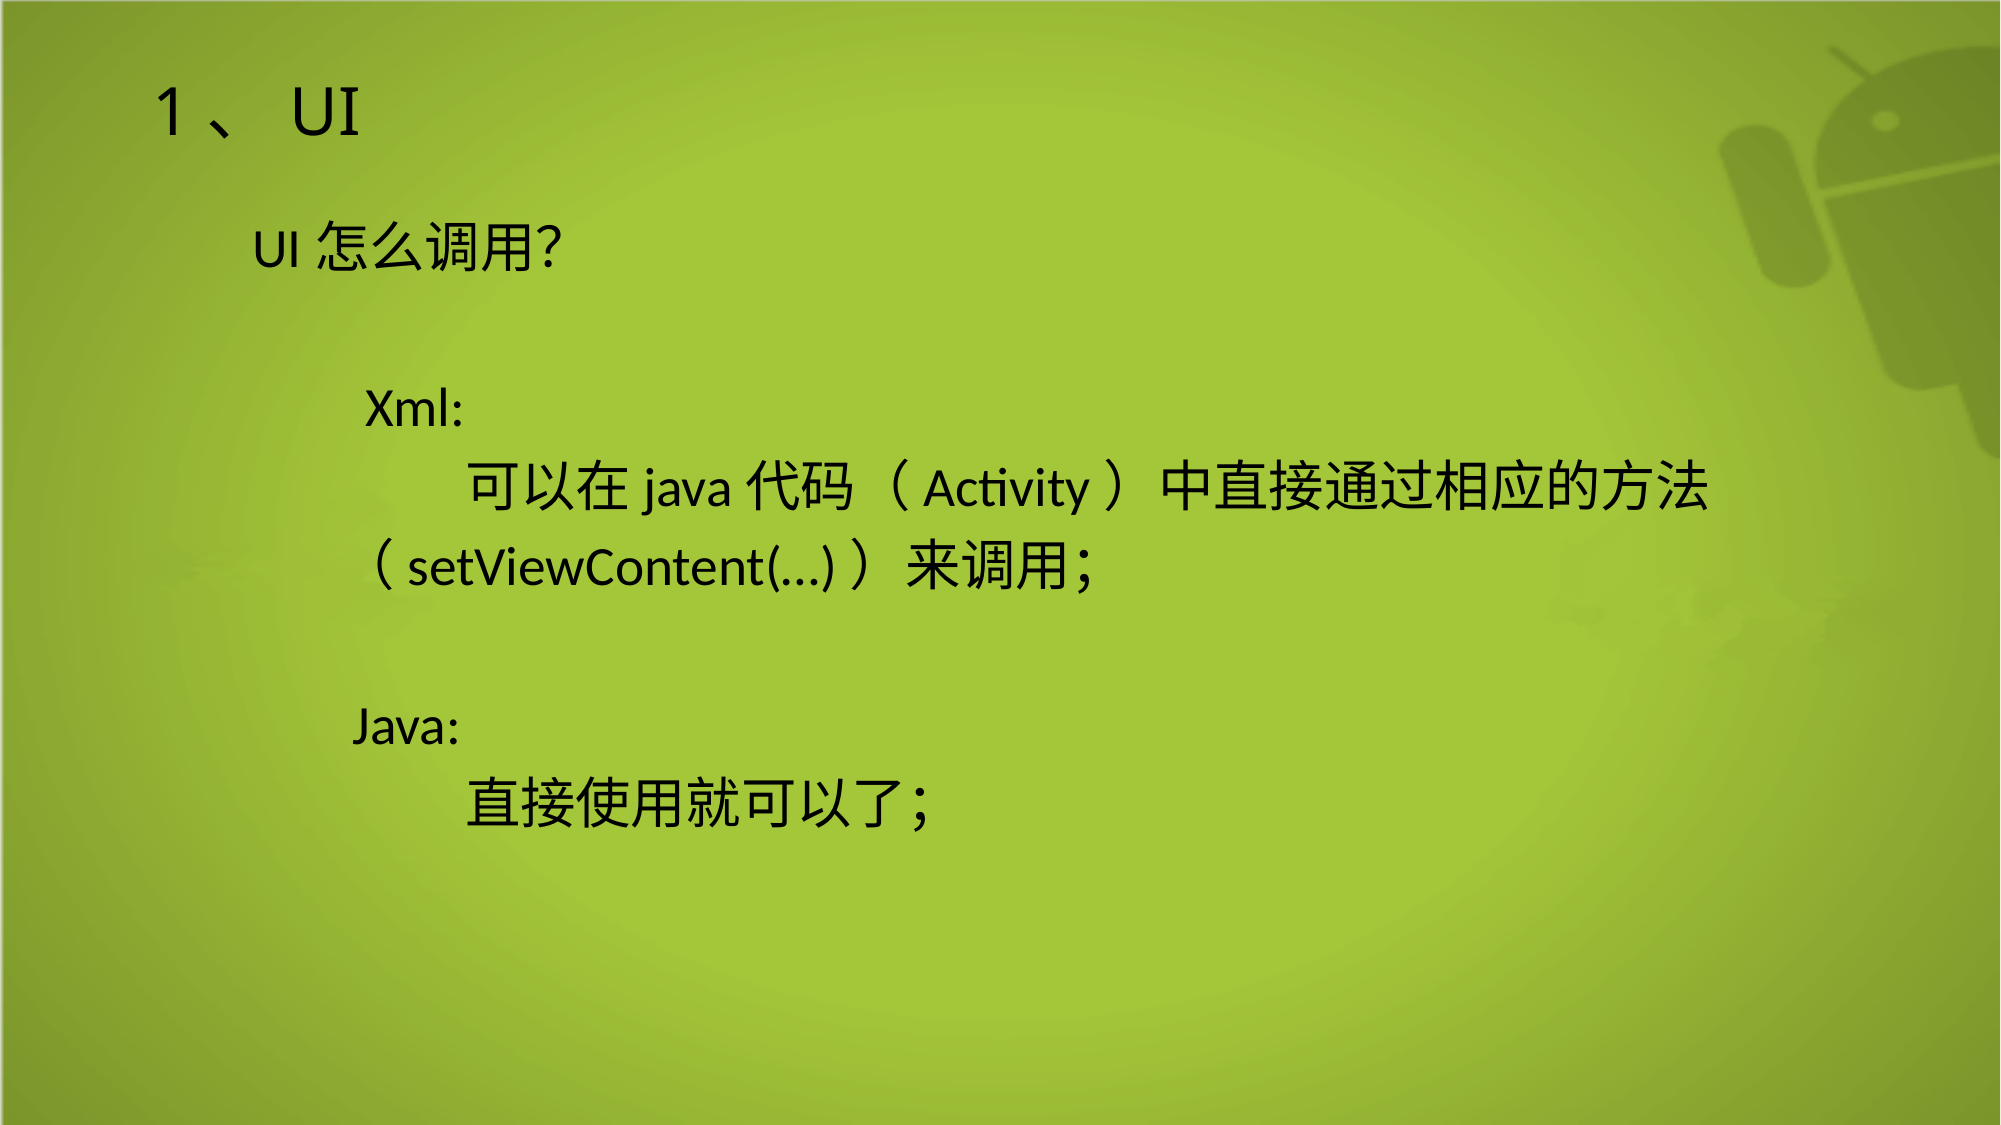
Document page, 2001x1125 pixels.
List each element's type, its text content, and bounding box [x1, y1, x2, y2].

title 1、UI [137, 59, 1863, 168]
list UI怎么调用？ Xml: 可以在java代码（Activity）中直接通过相应的方法 （setViewContent(…)）来调用； Java: 直接使用就可以了； [137, 212, 1863, 927]
picture [0, 0, 2001, 1125]
